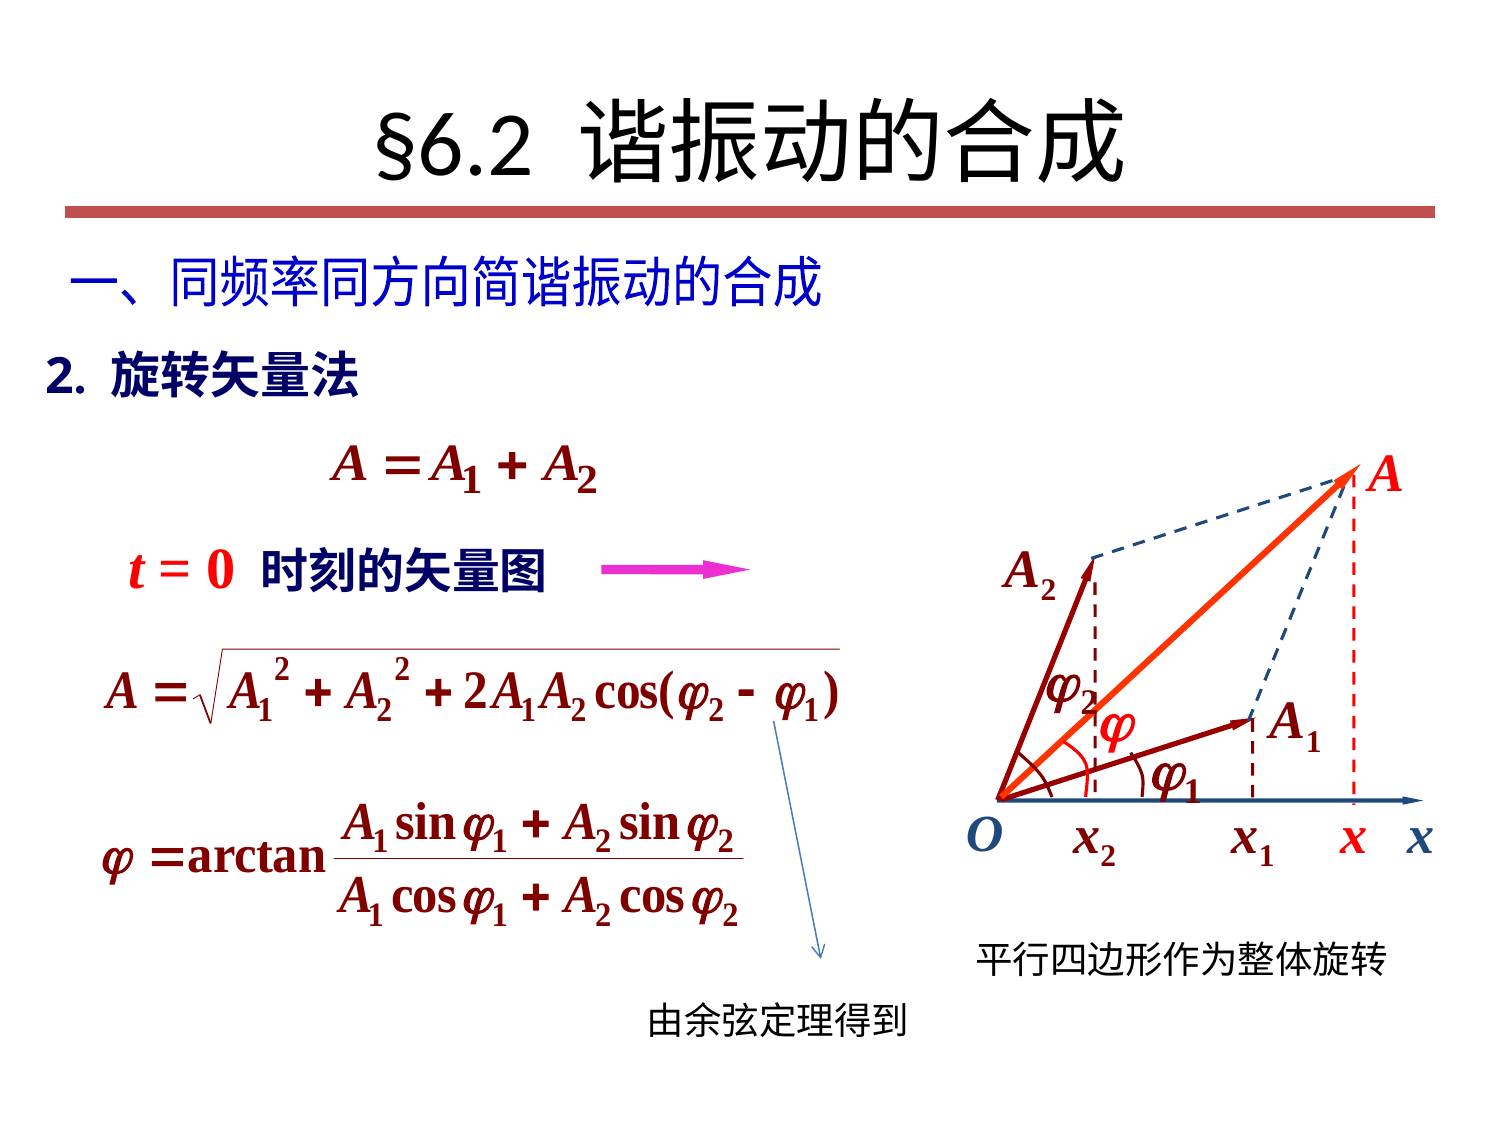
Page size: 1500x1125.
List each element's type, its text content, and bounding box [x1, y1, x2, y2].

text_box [950, 429, 1450, 873]
text_box 由余弦定理得到 [631, 989, 951, 1049]
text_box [99, 792, 768, 929]
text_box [773, 720, 822, 960]
text_box 2. 旋转矢量法 [30, 335, 489, 411]
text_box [100, 644, 881, 727]
title §6.2 谐振动的合成 [41, 45, 1459, 233]
text_box 平行四边形作为整体旋转 [960, 928, 1459, 989]
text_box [324, 429, 632, 497]
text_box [112, 522, 751, 608]
